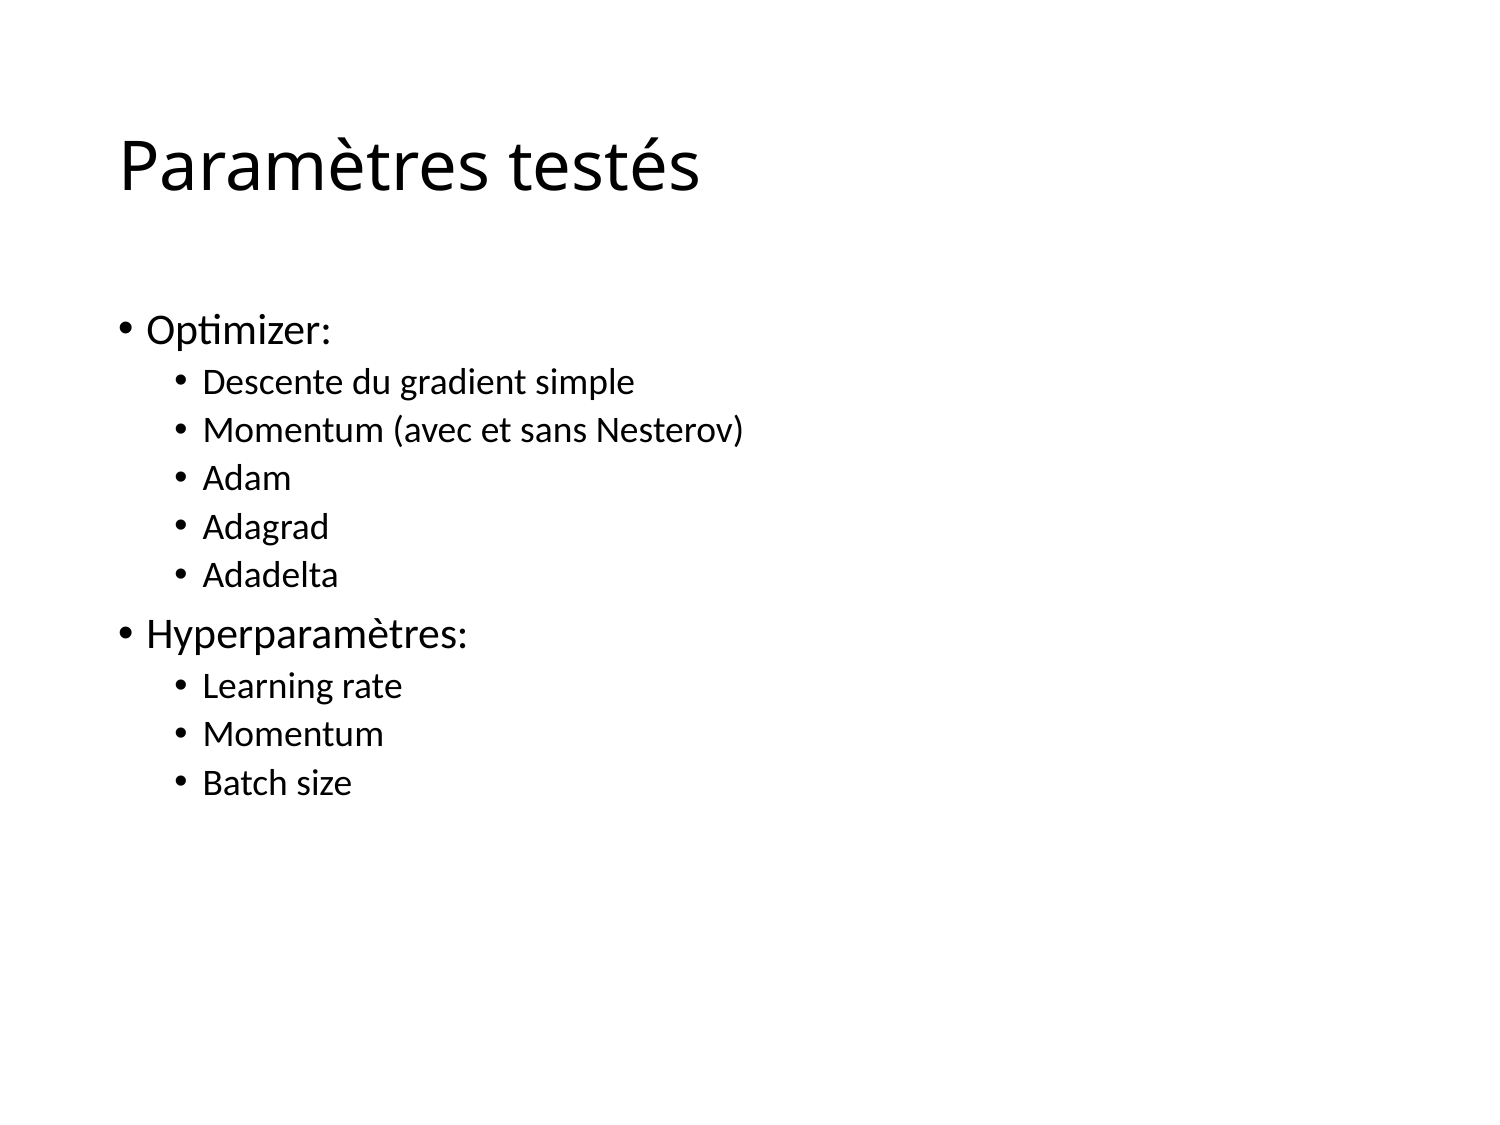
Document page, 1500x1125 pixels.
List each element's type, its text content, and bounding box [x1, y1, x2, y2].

list Optimizer: Descente du gradient simple Momentum (avec et sans Nesterov) Adam Adagrad Adadelta Hyperparamètres: Learning rate Momentum Batch size [103, 299, 1397, 1014]
title Paramètres testés [103, 59, 1397, 278]
